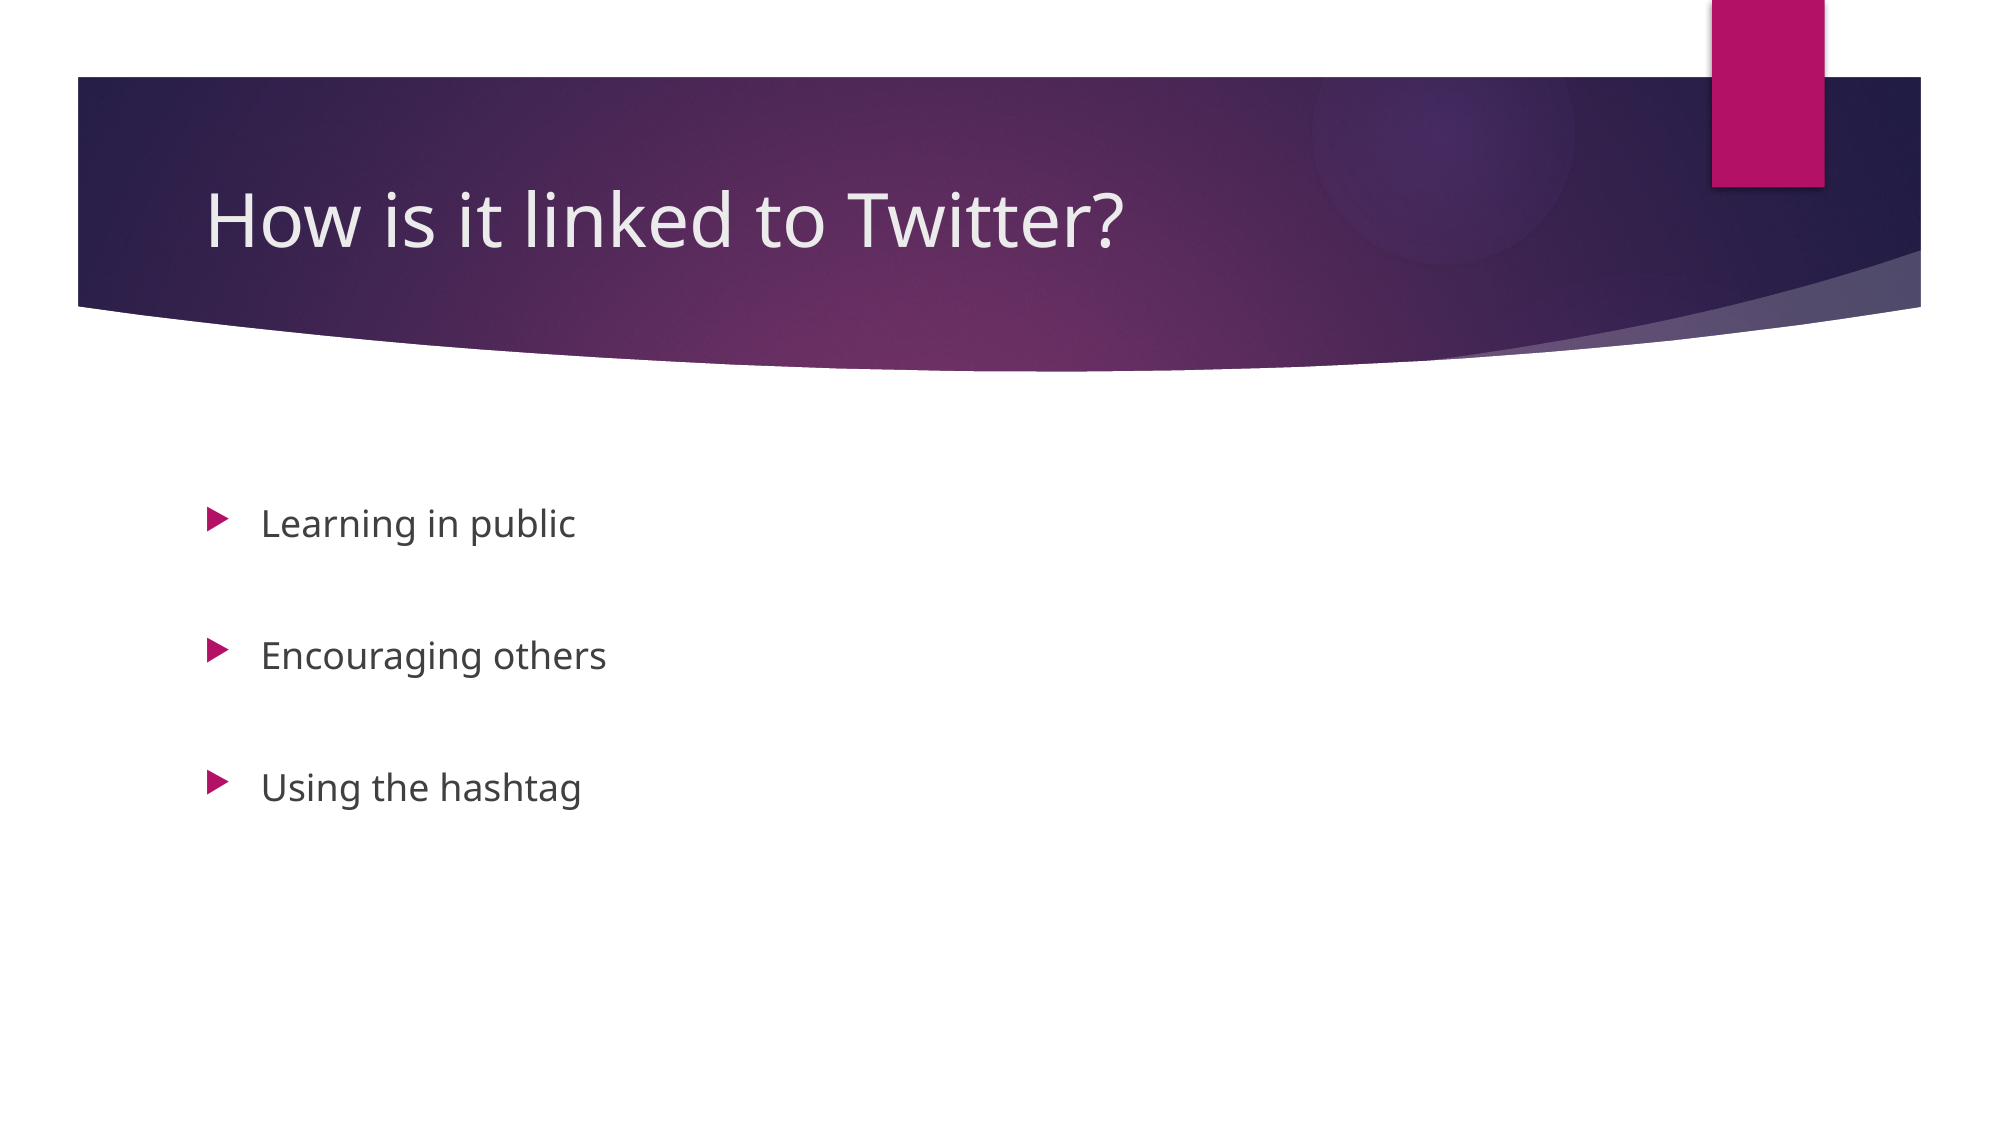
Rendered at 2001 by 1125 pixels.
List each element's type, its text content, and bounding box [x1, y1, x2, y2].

title How is it linked to Twitter? [189, 159, 1627, 276]
list Learning in public Encouraging others Using the hashtag [189, 427, 1638, 988]
